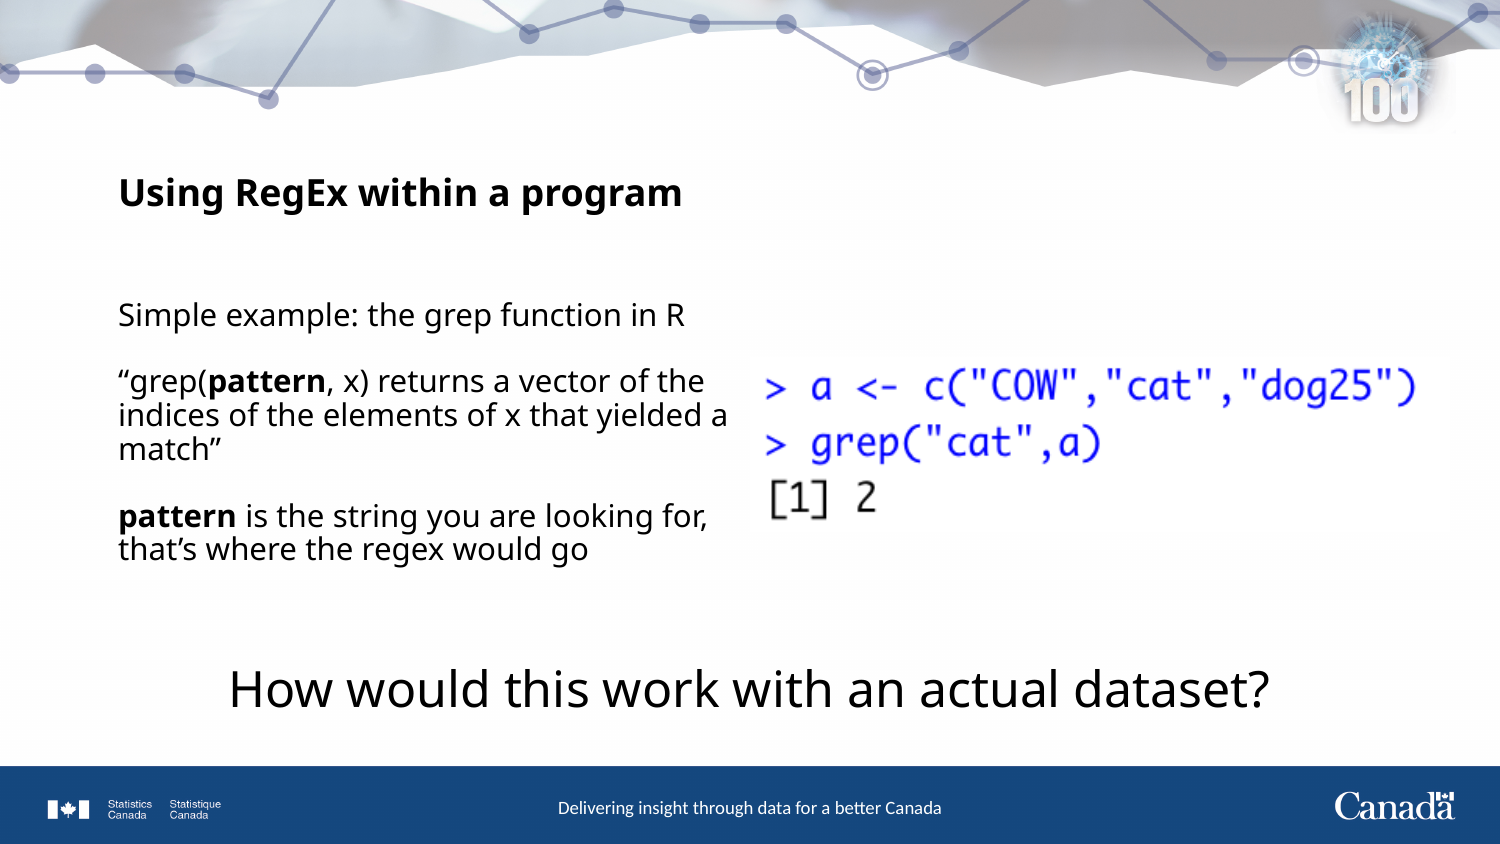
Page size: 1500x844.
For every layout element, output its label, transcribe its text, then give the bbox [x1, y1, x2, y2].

list Simple example: the grep function in R “grep(pattern, x) returns a vector of the indices of the elements of x that yielded a match” pattern is the string you are looking for, that’s where the regex would go [103, 284, 750, 635]
title Using RegEx within a program [103, 159, 1397, 270]
picture [0, 0, 1500, 844]
list How would this work with an actual dataset? [103, 649, 1397, 736]
title Quantifiers [944, 60, 1500, 66]
